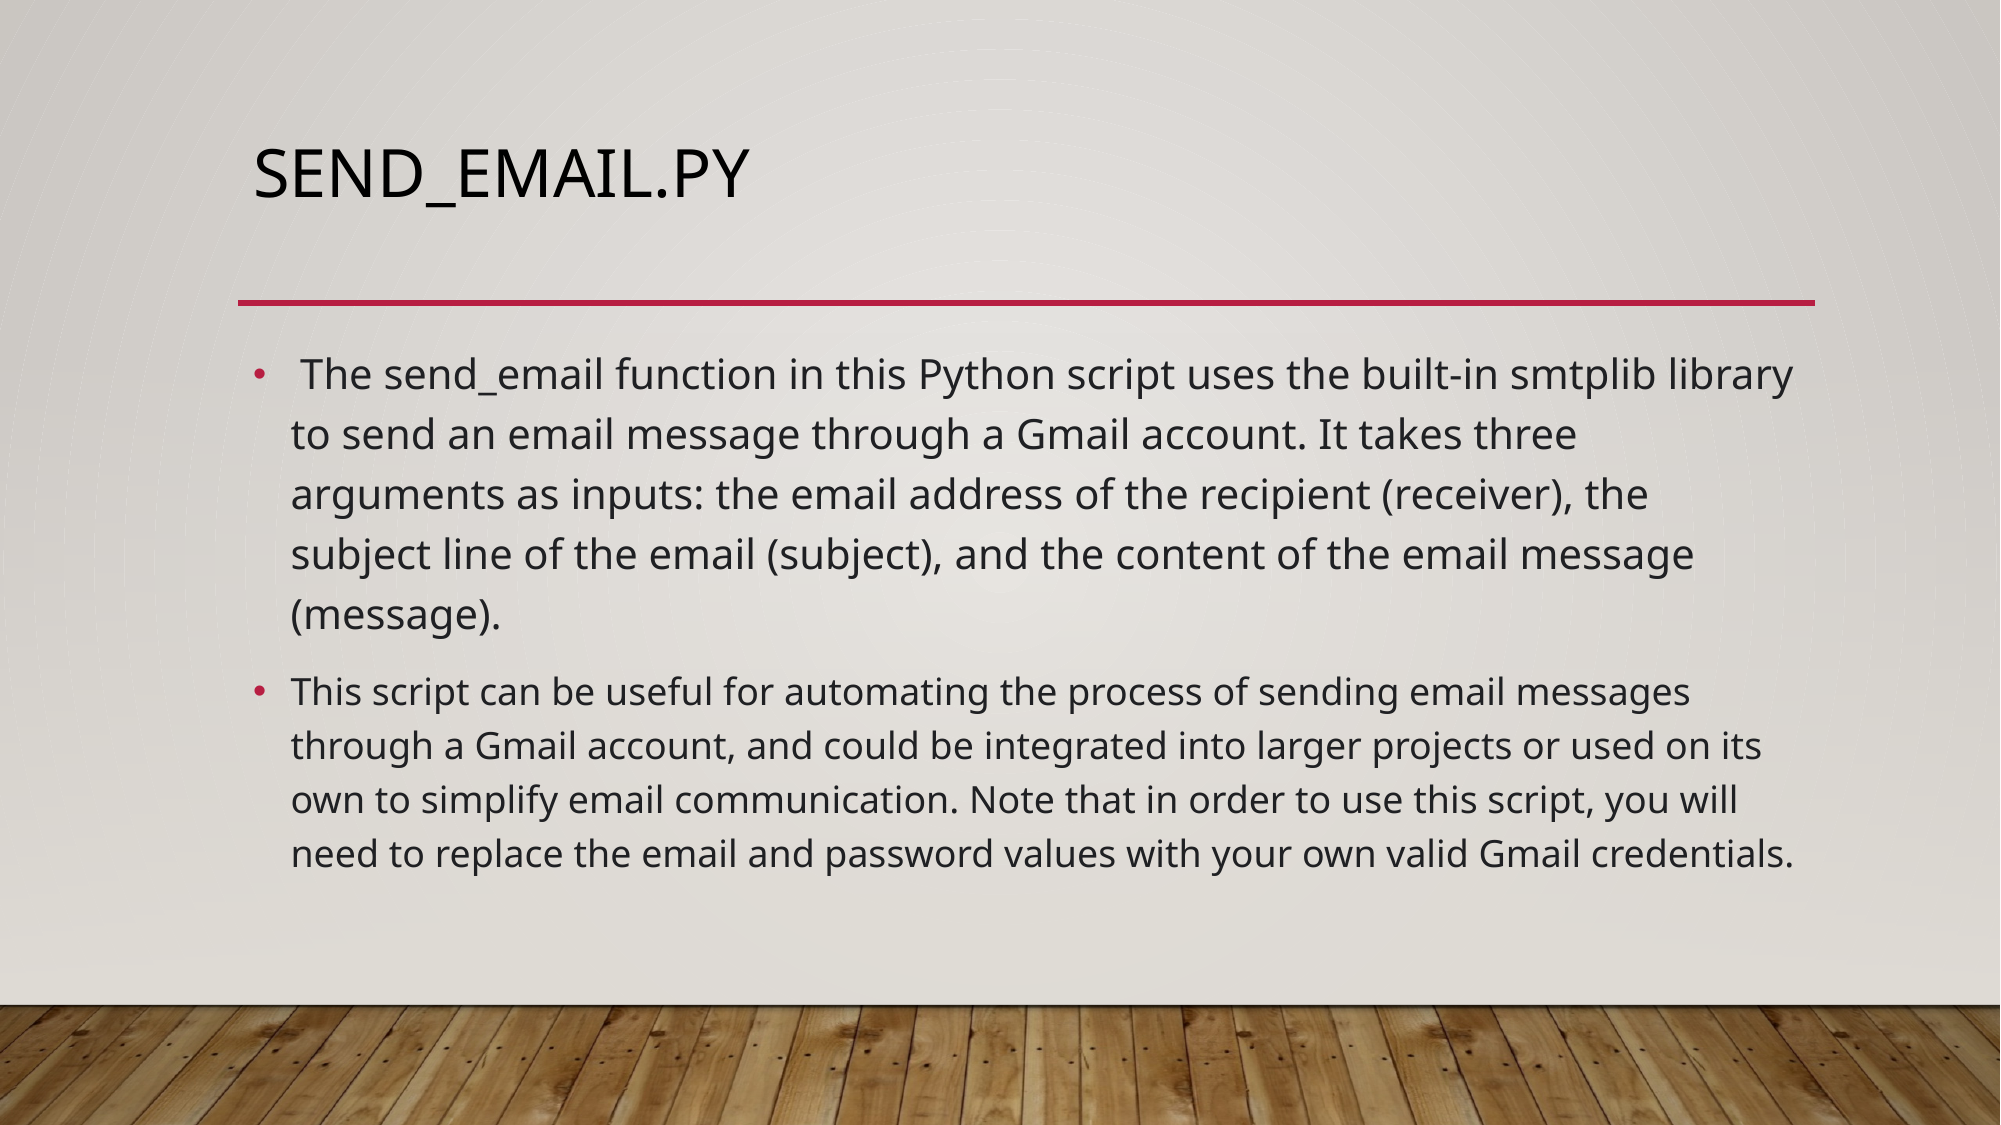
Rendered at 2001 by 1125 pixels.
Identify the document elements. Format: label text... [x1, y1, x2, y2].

list The send_email function in this Python script uses the built-in smtplib library to send an email message through a Gmail account. It takes three arguments as inputs: the email address of the recipient (receiver), the subject line of the email (subject), and the content of the email message (message). This script can be useful for automating the process of sending email messages through a Gmail account, and could be integrated into larger projects or used on its own to simplify email communication. Note that in order to use this script, you will need to replace the email and password values with your own valid Gmail credentials. [238, 330, 1814, 897]
title SEND_EMAIL.PY [238, 131, 1814, 305]
picture [0, 1005, 2000, 1125]
